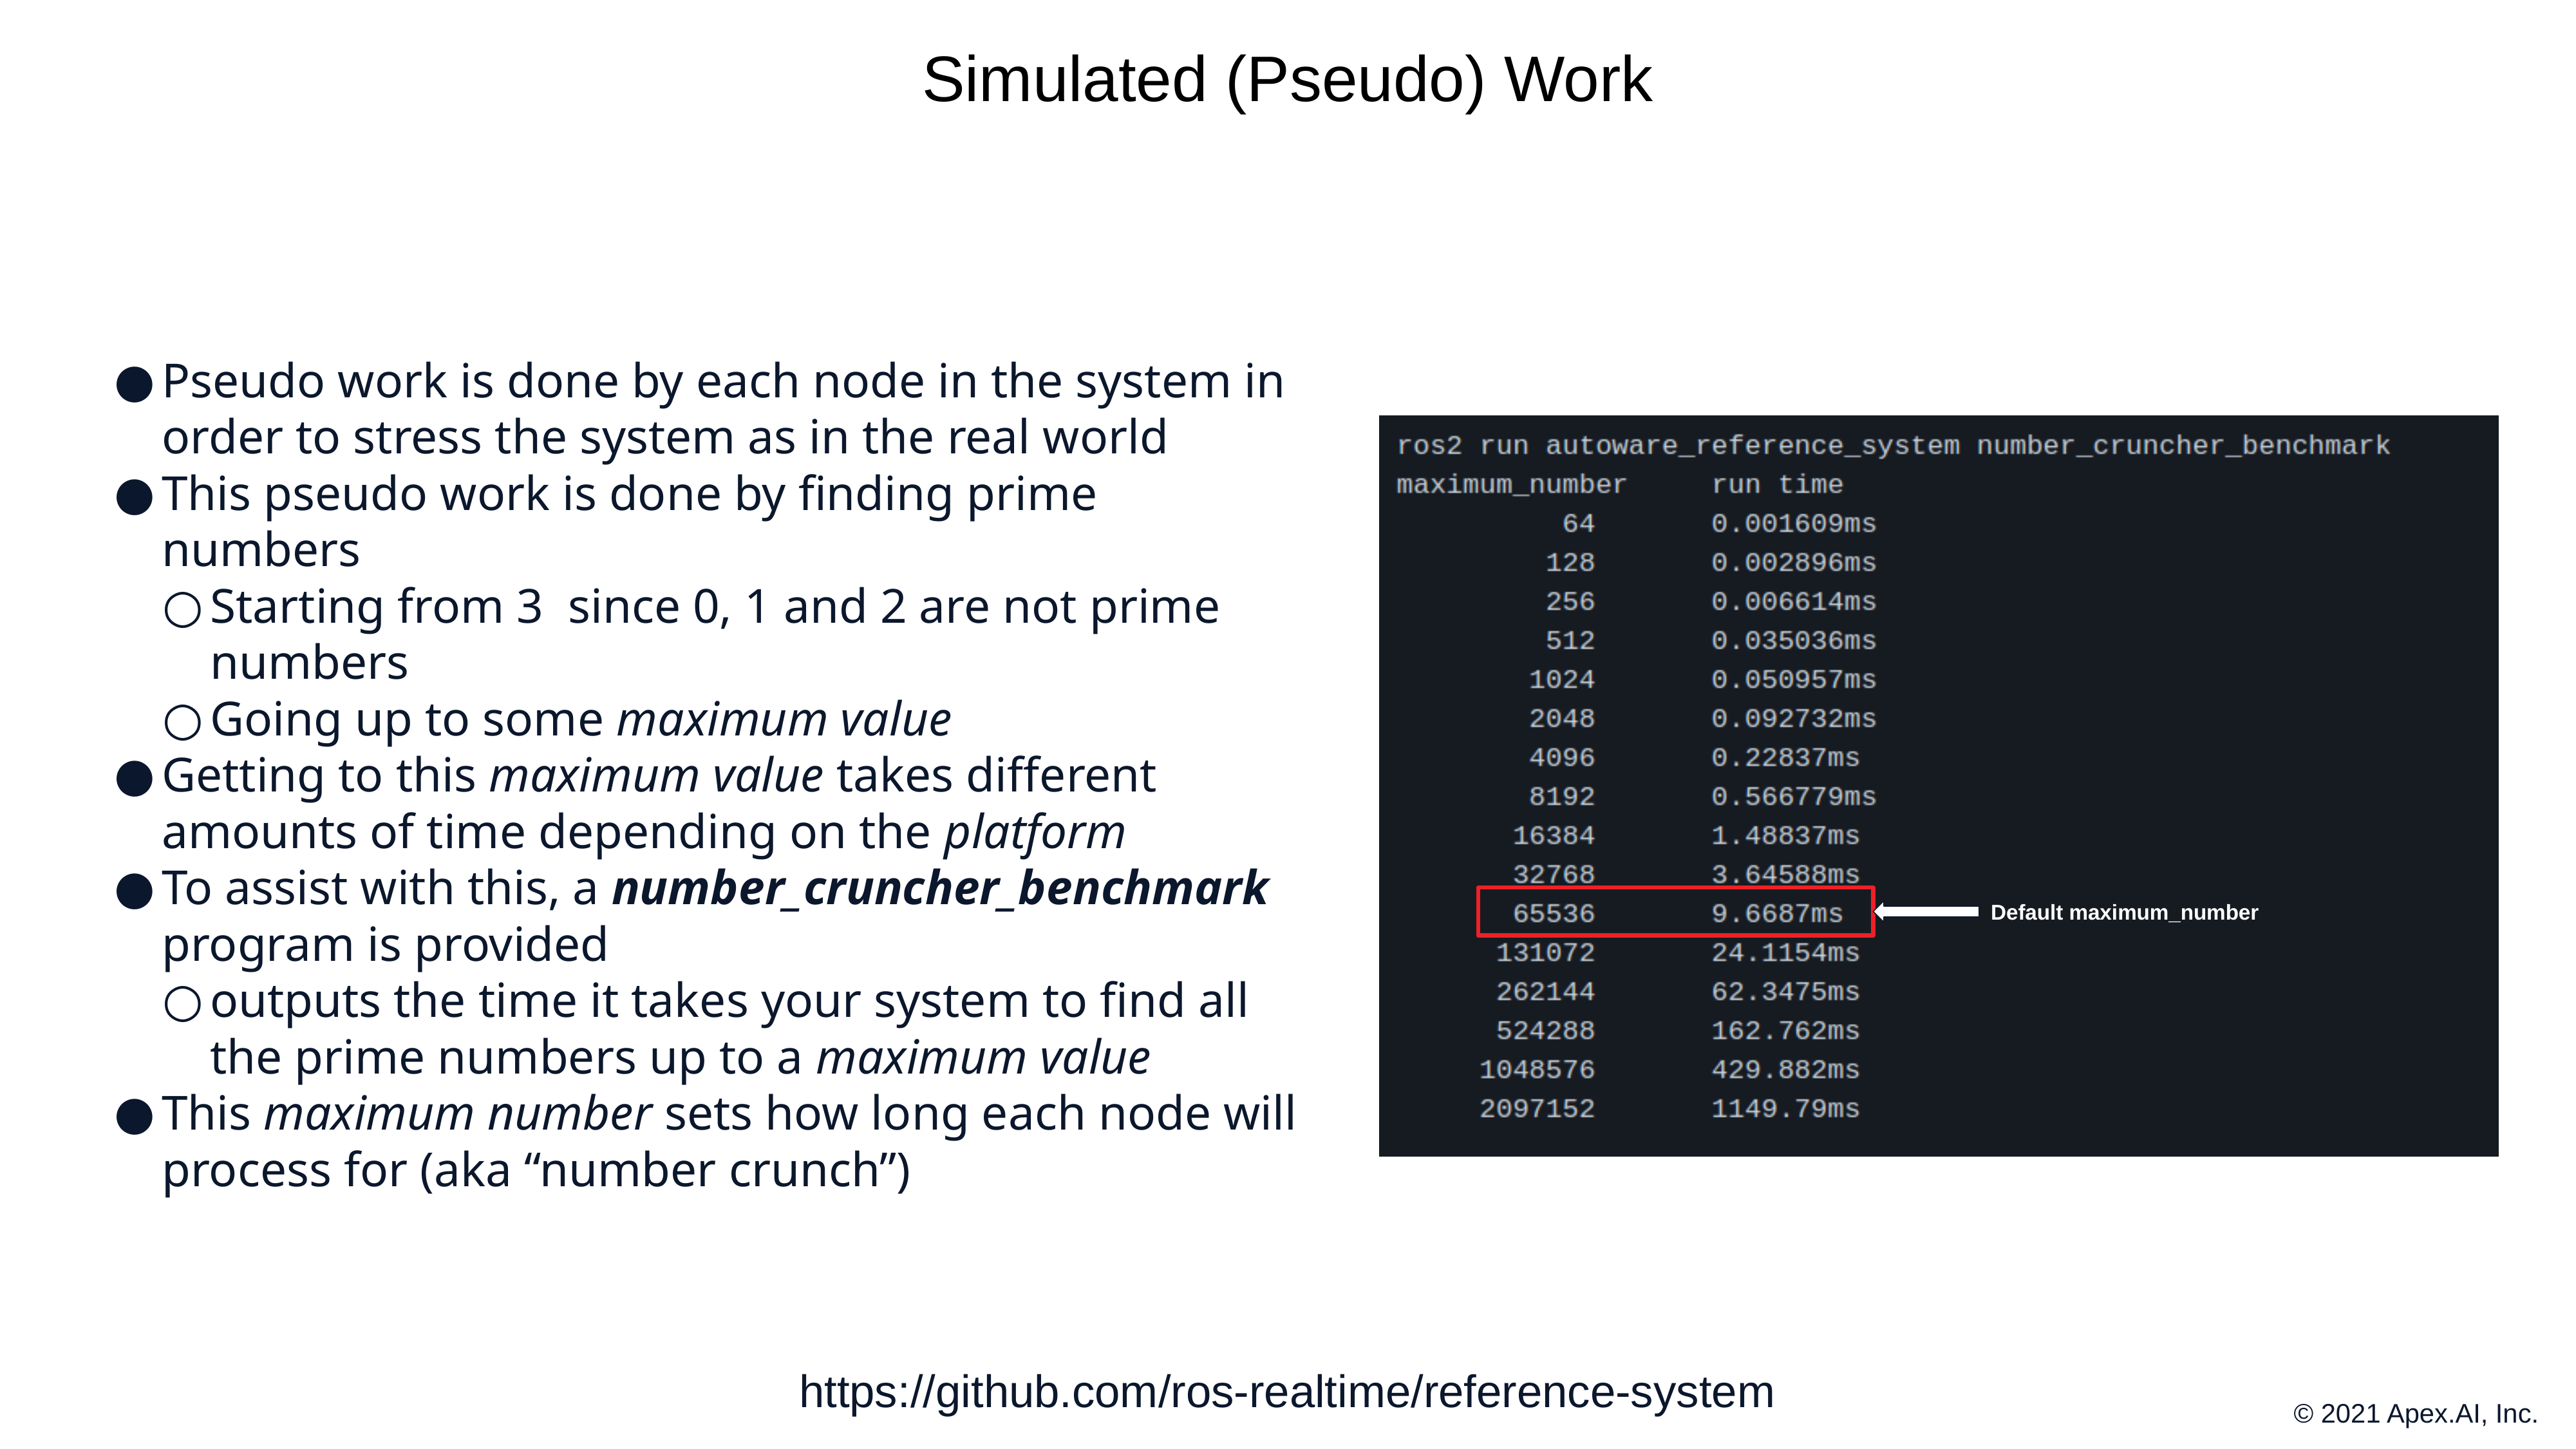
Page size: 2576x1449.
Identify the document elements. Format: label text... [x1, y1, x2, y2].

text_box https://github.com/ros-realtime/reference-system [0, 1352, 2576, 1426]
picture [1379, 415, 2499, 1157]
title Simulated (Pseudo) Work [0, 0, 2576, 140]
list Pseudo work is done by each node in the system in order to stress the system as in the real world This pseudo work is done by finding prime numbers Starting from 3 since 0, 1 and 2 are not prime numbers Going up to some maximum value Getting to this maximum value takes different amounts of time depending on the platform To assist with this, a number_cruncher_benchmark program is provided outputs the time it takes your system to find all the prime numbers up to a maximum value This maximum number sets how long each node will process for (aka “number crunch”) [88, 325, 1326, 1287]
